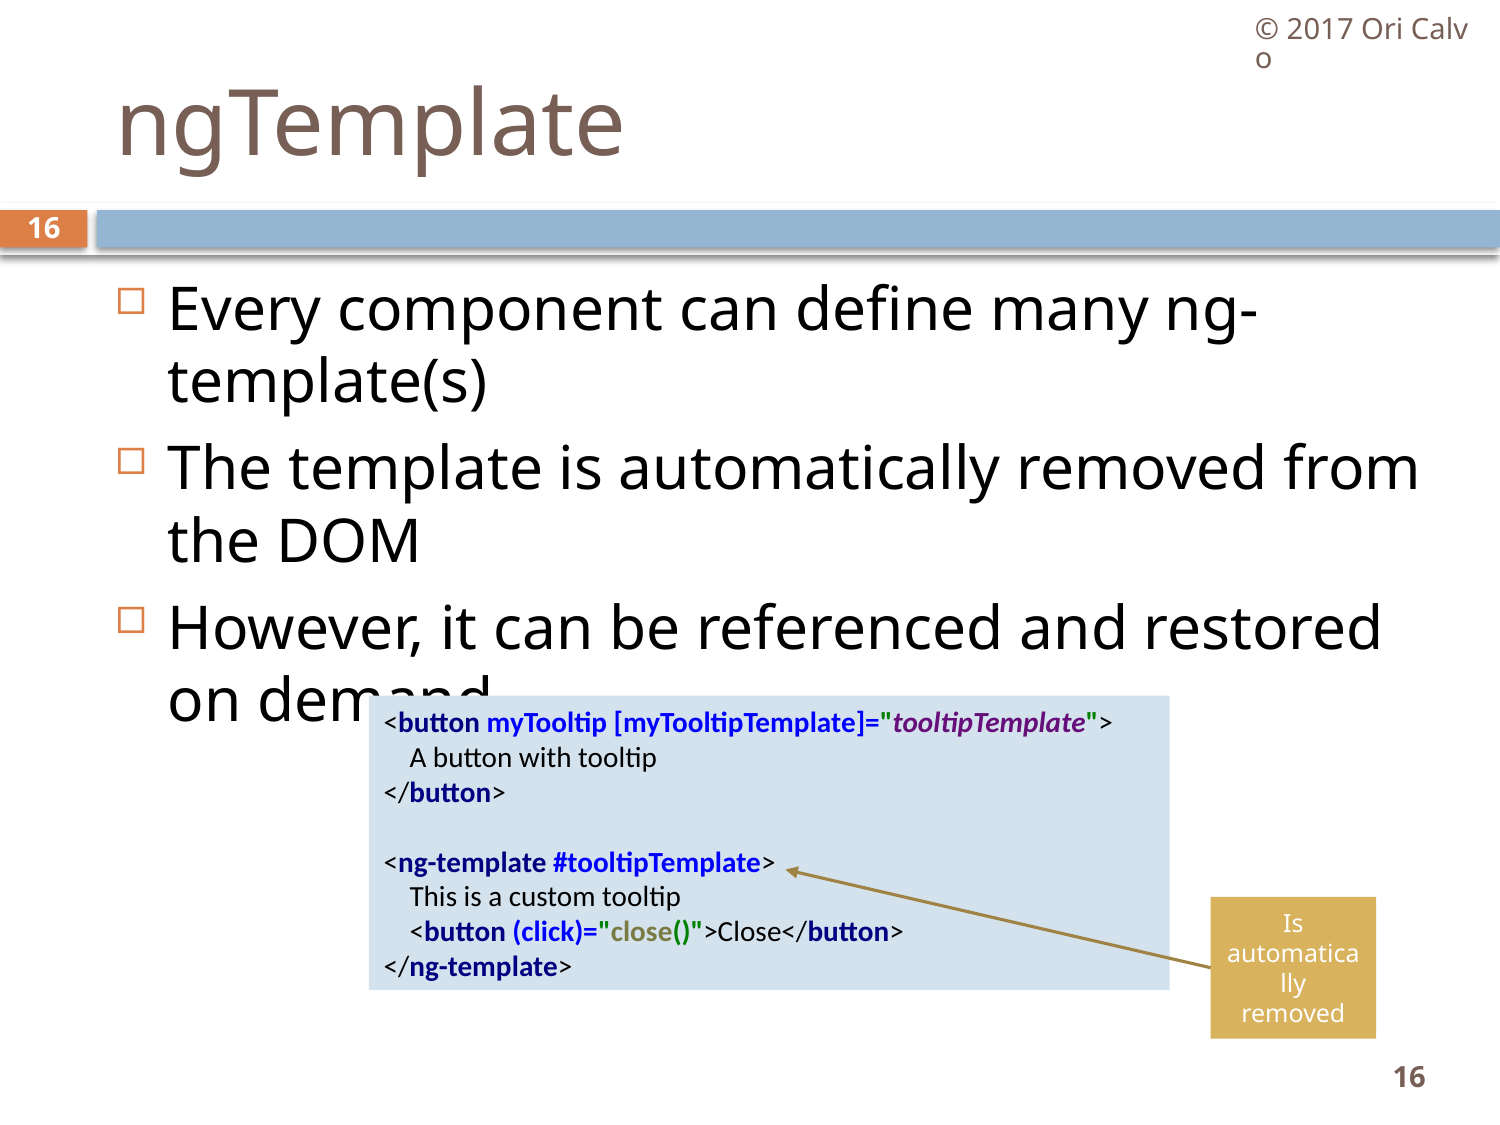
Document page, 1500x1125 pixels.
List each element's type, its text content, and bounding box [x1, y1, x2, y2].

slide_number 16 [0, 208, 88, 249]
footer © 2017 Ori Calvo [1240, 0, 1500, 60]
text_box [785, 869, 1211, 969]
title ngTemplate [100, 37, 1438, 200]
text_box <button myTooltip [myTooltipTemplate]="tooltipTemplate"> A button with tooltip </button> <ng-template #tooltipTemplate> This is a custom tooltip <button (click)="close()">Close</button> </ng-template> [368, 695, 1170, 991]
text_box Is automatically removed [1209, 895, 1378, 1040]
list Every component can define many ng-template(s) The template is automatically removed from the DOM However, it can be referenced and restored on demand [100, 262, 1438, 1000]
